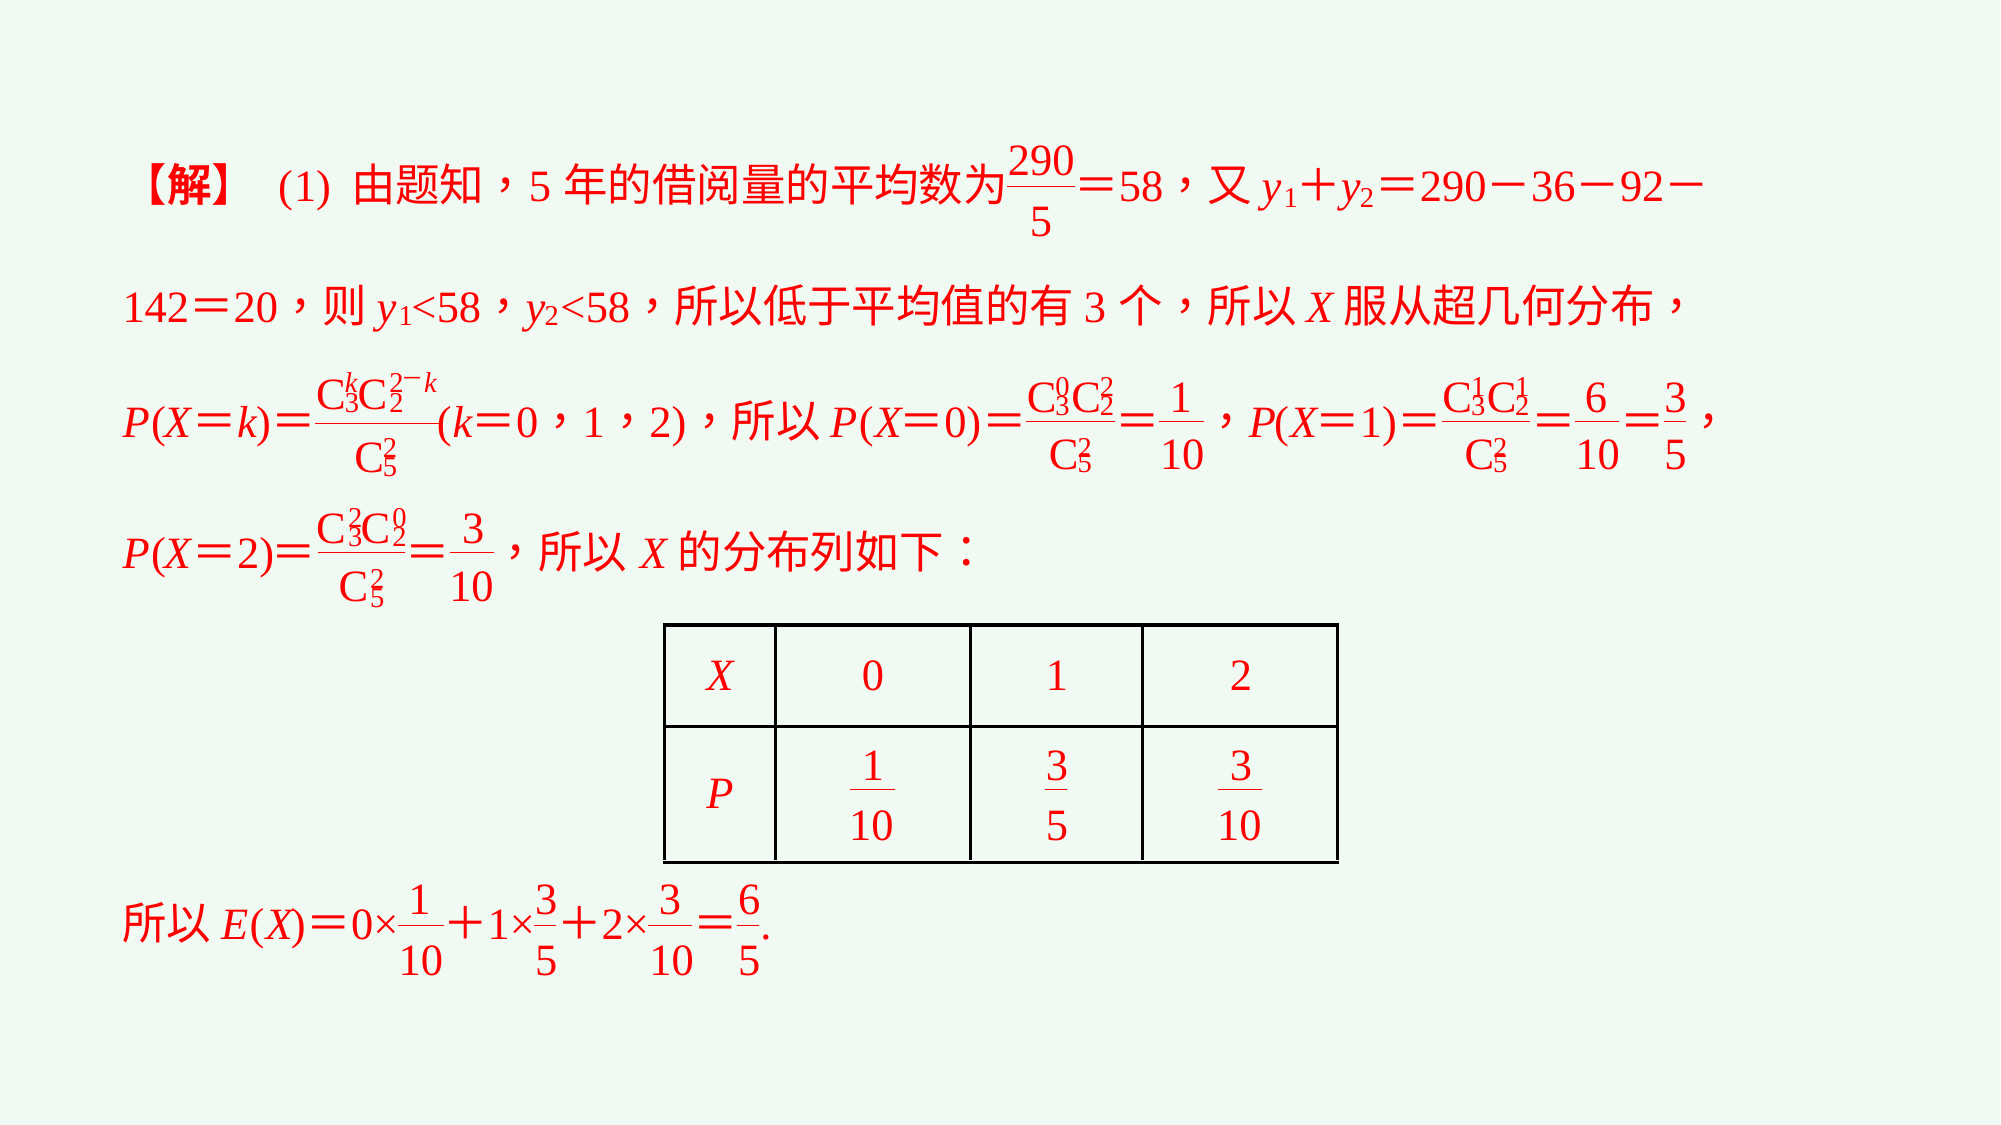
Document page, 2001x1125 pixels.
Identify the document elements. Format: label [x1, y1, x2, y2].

text_box [122, 124, 1881, 997]
